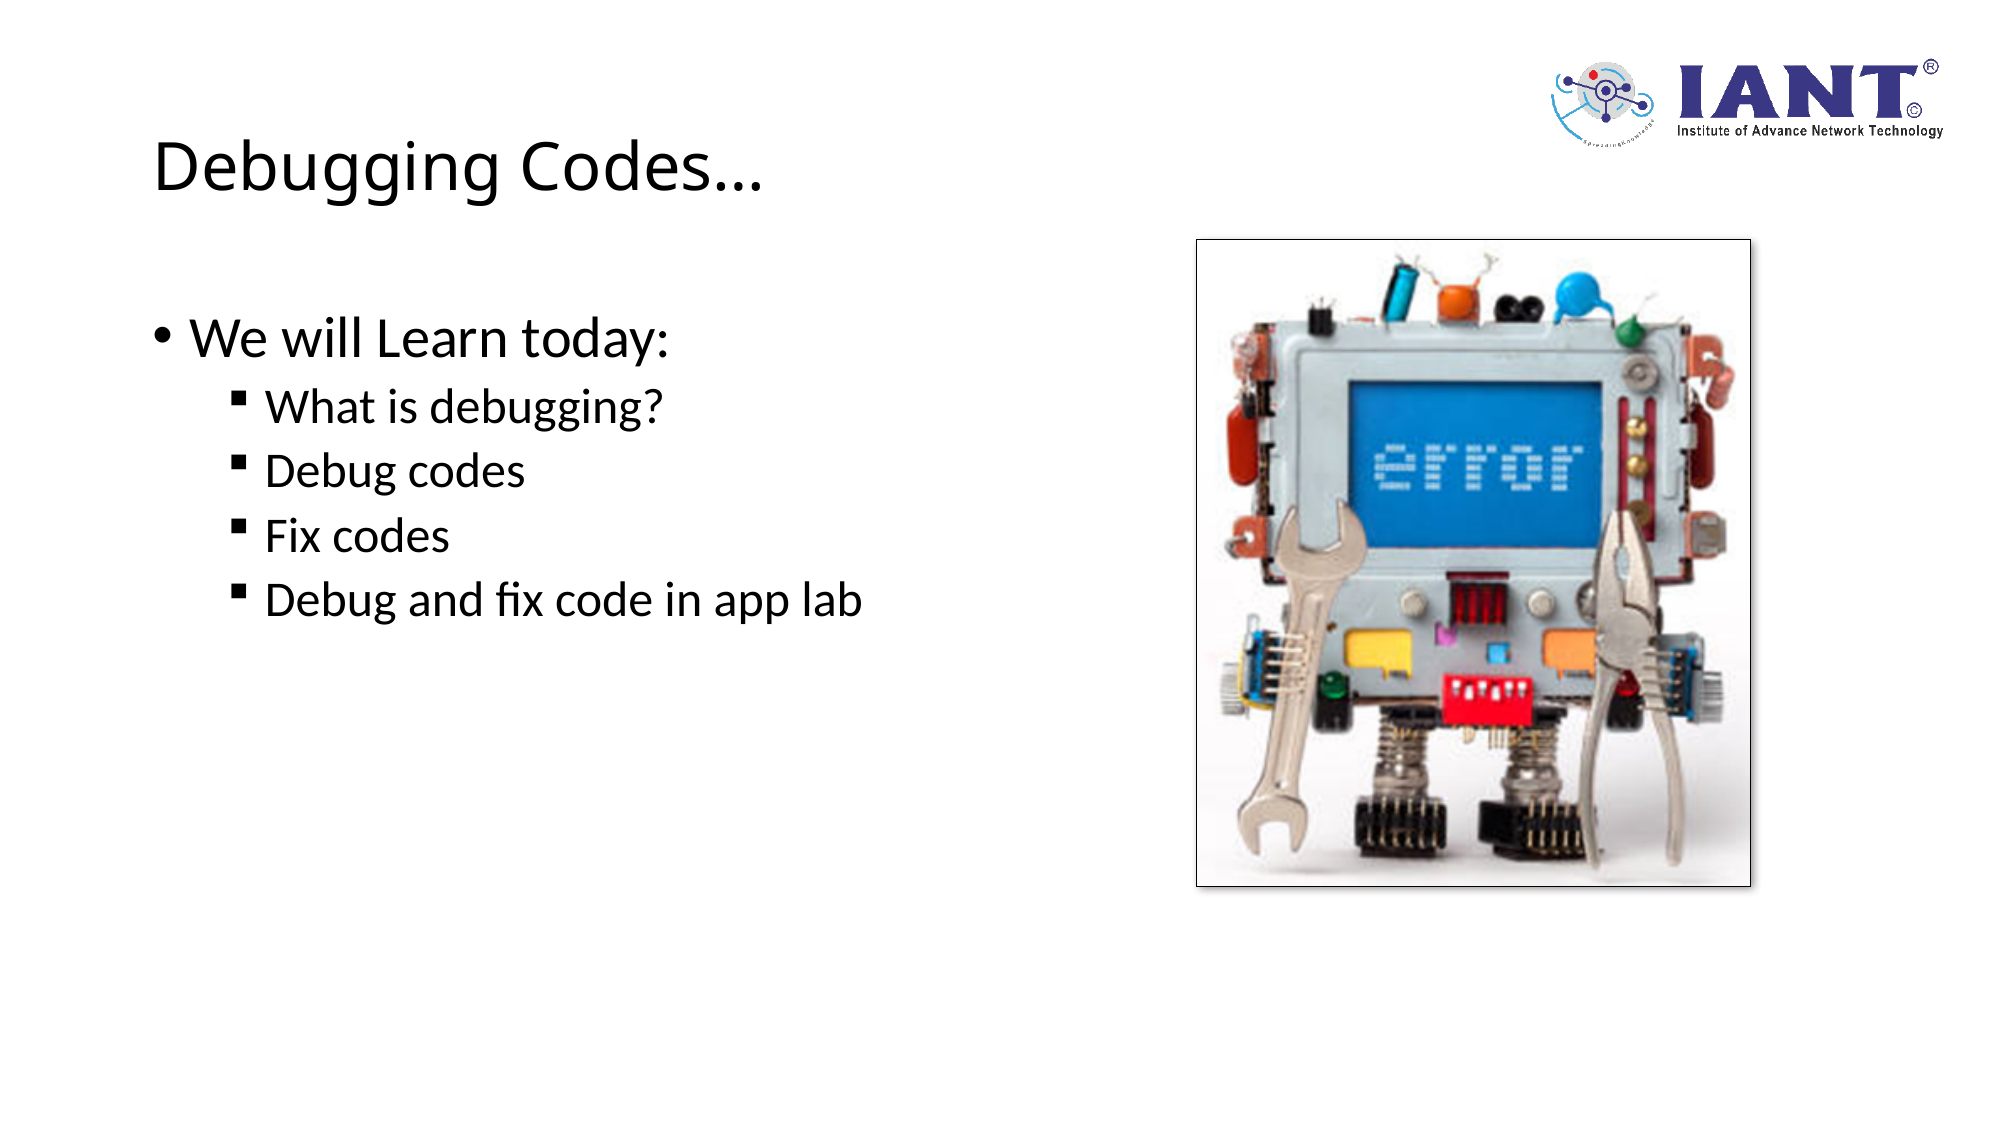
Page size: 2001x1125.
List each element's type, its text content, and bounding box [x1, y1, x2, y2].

picture [1196, 239, 1751, 886]
picture [1529, 37, 1972, 158]
list We will Learn today: What is debugging? Debug codes Fix codes Debug and fix code in app lab [137, 299, 1070, 933]
title Debugging Codes… [137, 59, 1863, 278]
